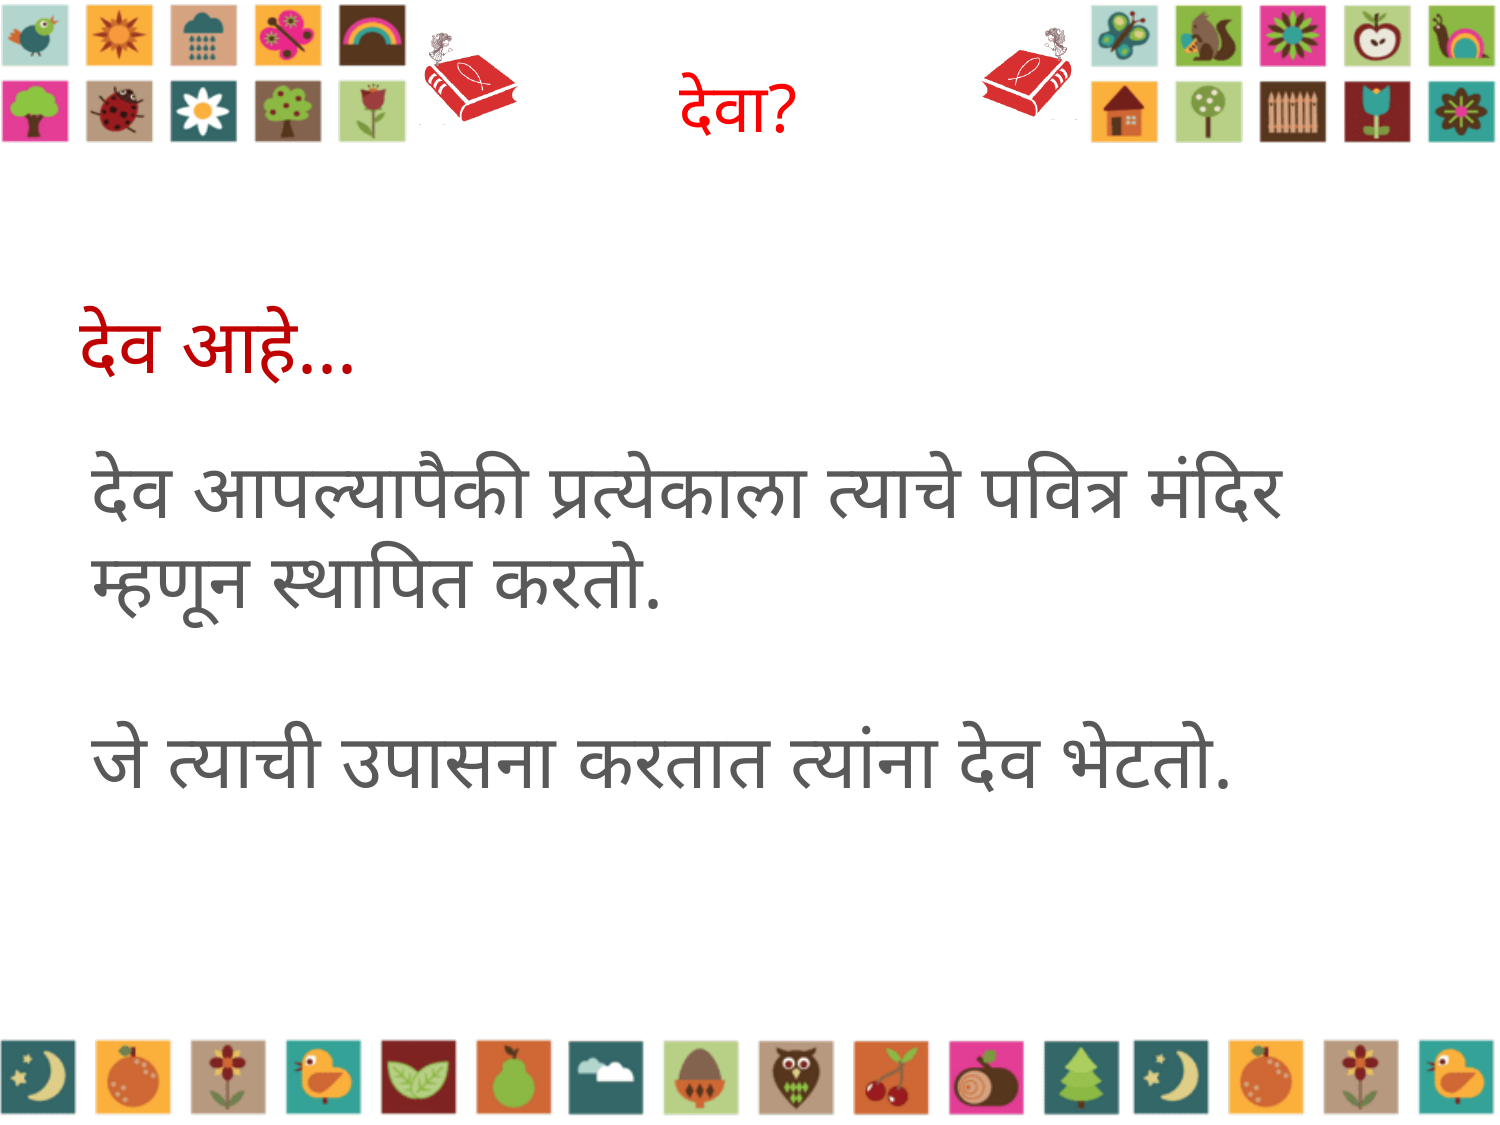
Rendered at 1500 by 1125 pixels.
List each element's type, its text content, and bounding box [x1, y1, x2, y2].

picture [0, 3, 550, 150]
text_box देव आपल्यापैकी प्रत्येकाला त्याचे पवित्र मंदिर म्हणून स्थापित करतो. जे त्याची उपासना करतात त्यांना देव भेटतो. [76, 436, 1424, 812]
text_box देवा? [423, 58, 1071, 154]
text_box देव आहे... [64, 290, 1412, 396]
picture [950, 3, 1500, 150]
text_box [0, 1028, 1500, 1118]
